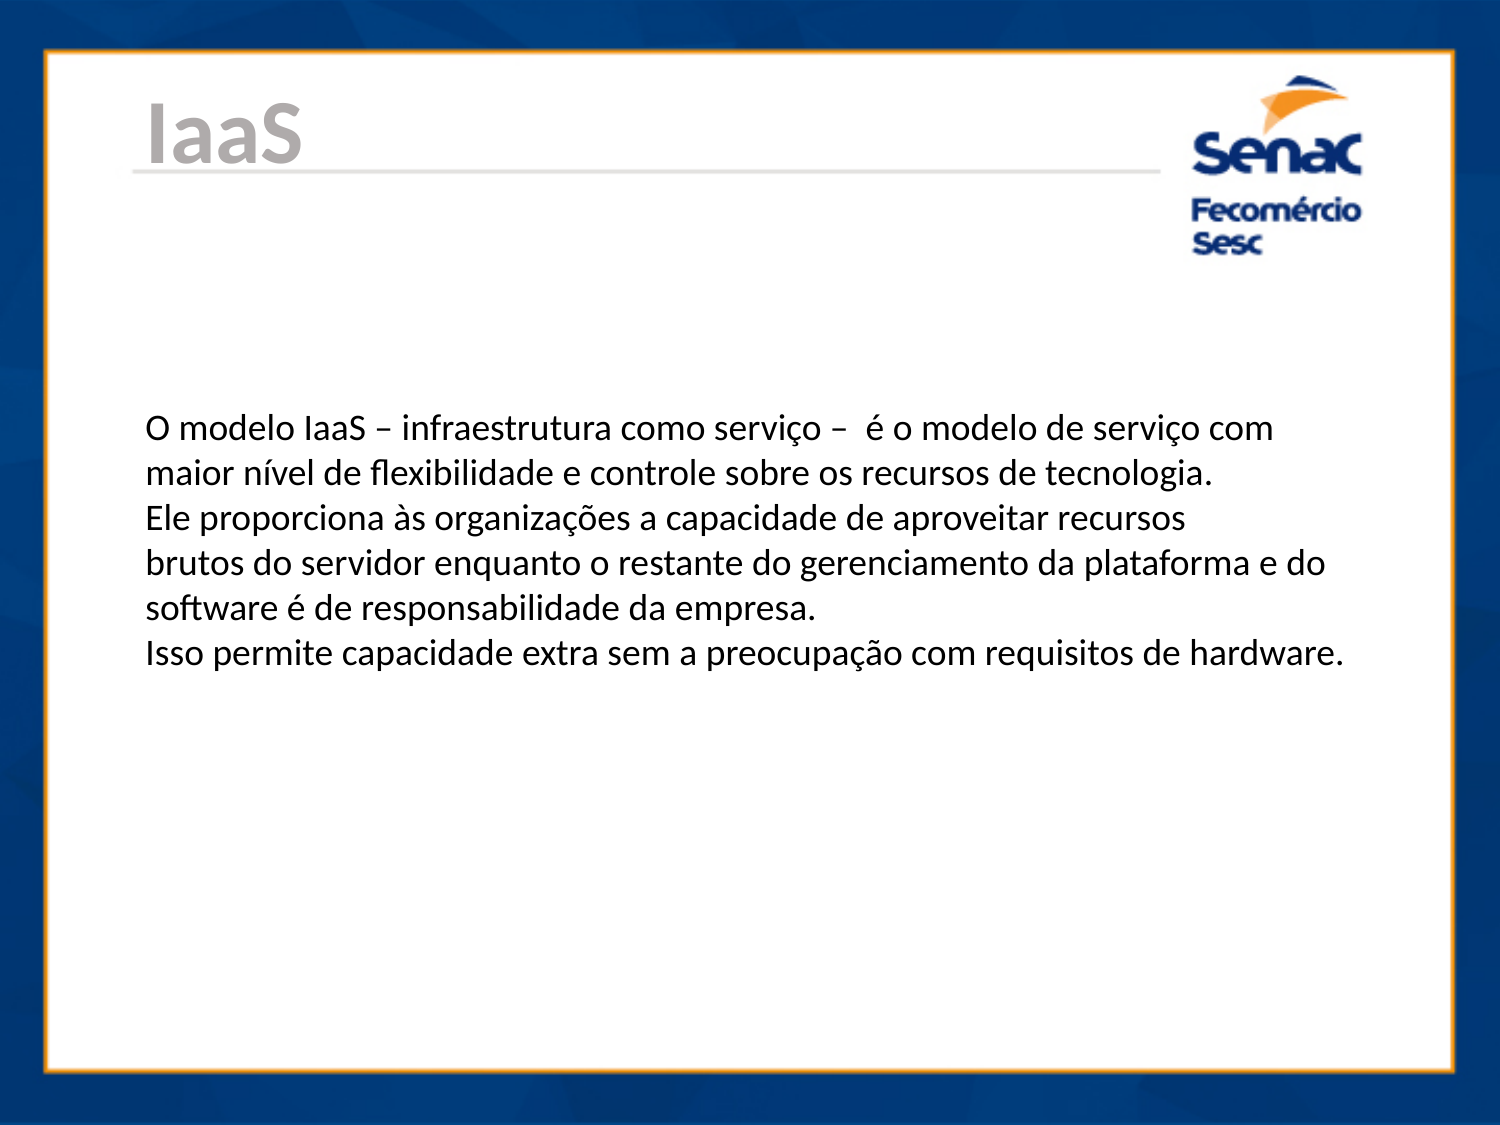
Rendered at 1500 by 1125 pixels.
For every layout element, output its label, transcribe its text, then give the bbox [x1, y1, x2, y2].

text_box O modelo IaaS – infraestrutura como serviço – é o modelo de serviço com maior nível de flexibilidade e controle sobre os recursos de tecnologia. Ele proporciona às organizações a capacidade de aproveitar recursos brutos do servidor enquanto o restante do gerenciamento da plataforma e do software é de responsabilidade da empresa. Isso permite capacidade extra sem a preocupação com requisitos de hardware. [130, 395, 1387, 681]
picture [0, 0, 1500, 1125]
text_box IaaS [130, 77, 1130, 191]
